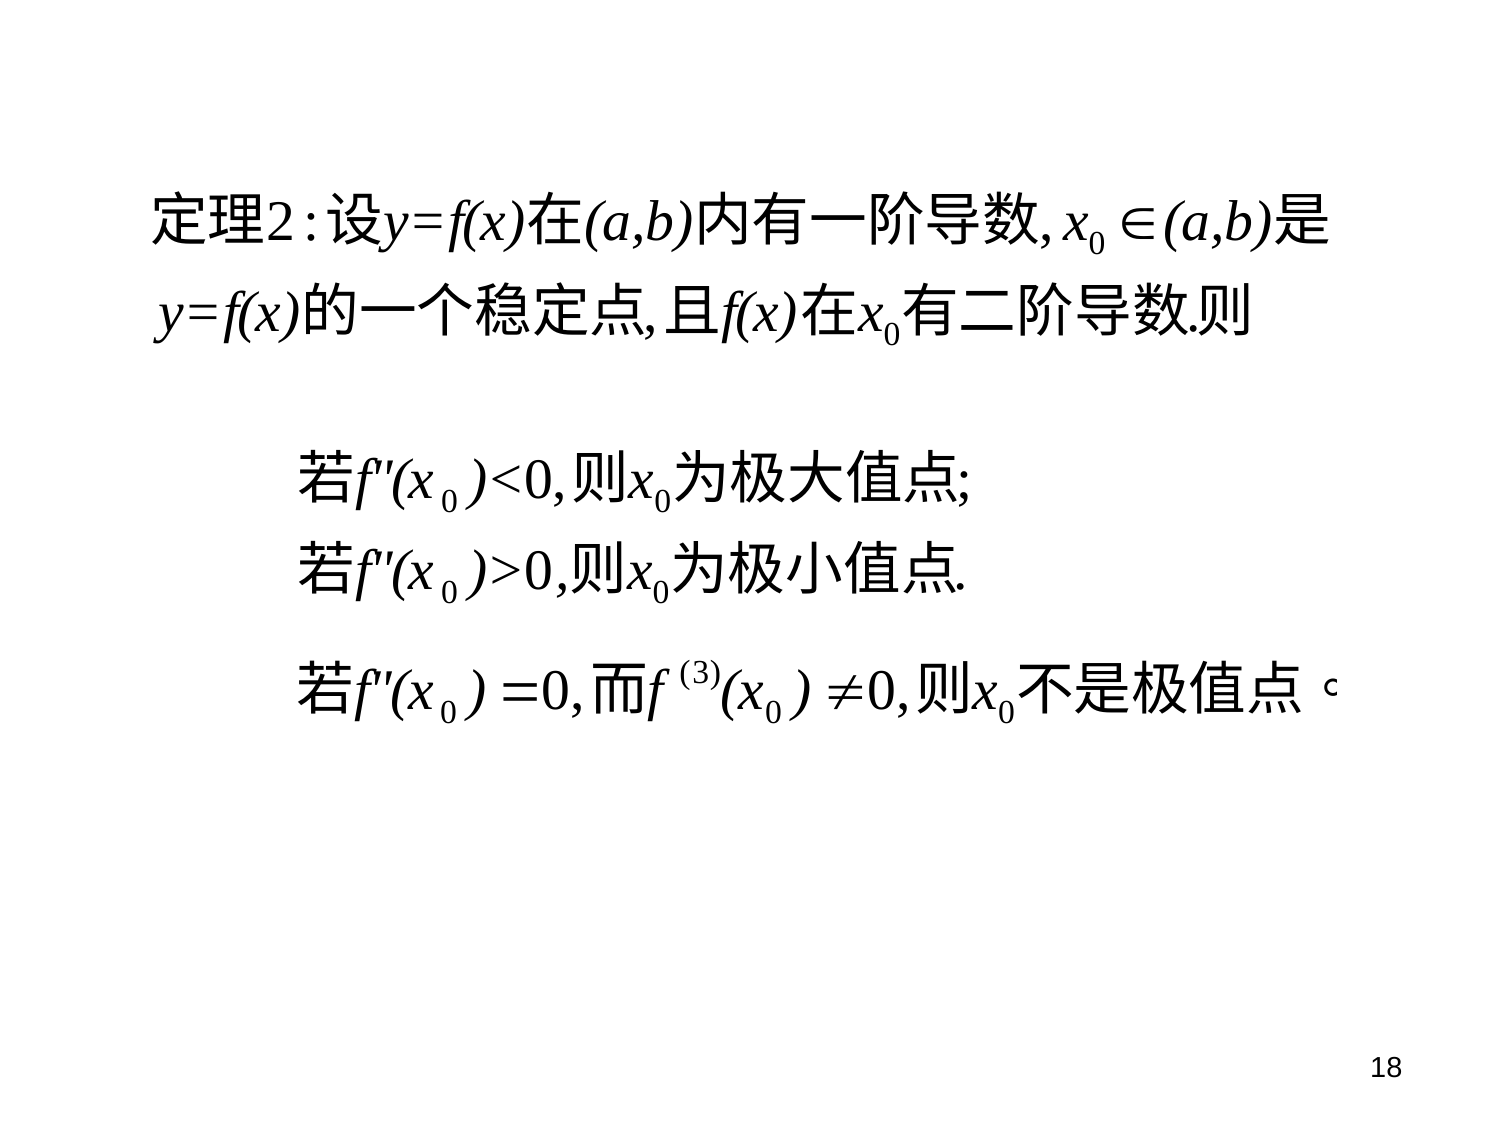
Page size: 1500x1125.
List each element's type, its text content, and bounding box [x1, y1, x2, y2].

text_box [144, 178, 1340, 361]
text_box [289, 647, 1337, 739]
slide_number 18 [1074, 1024, 1450, 1103]
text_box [290, 436, 983, 619]
